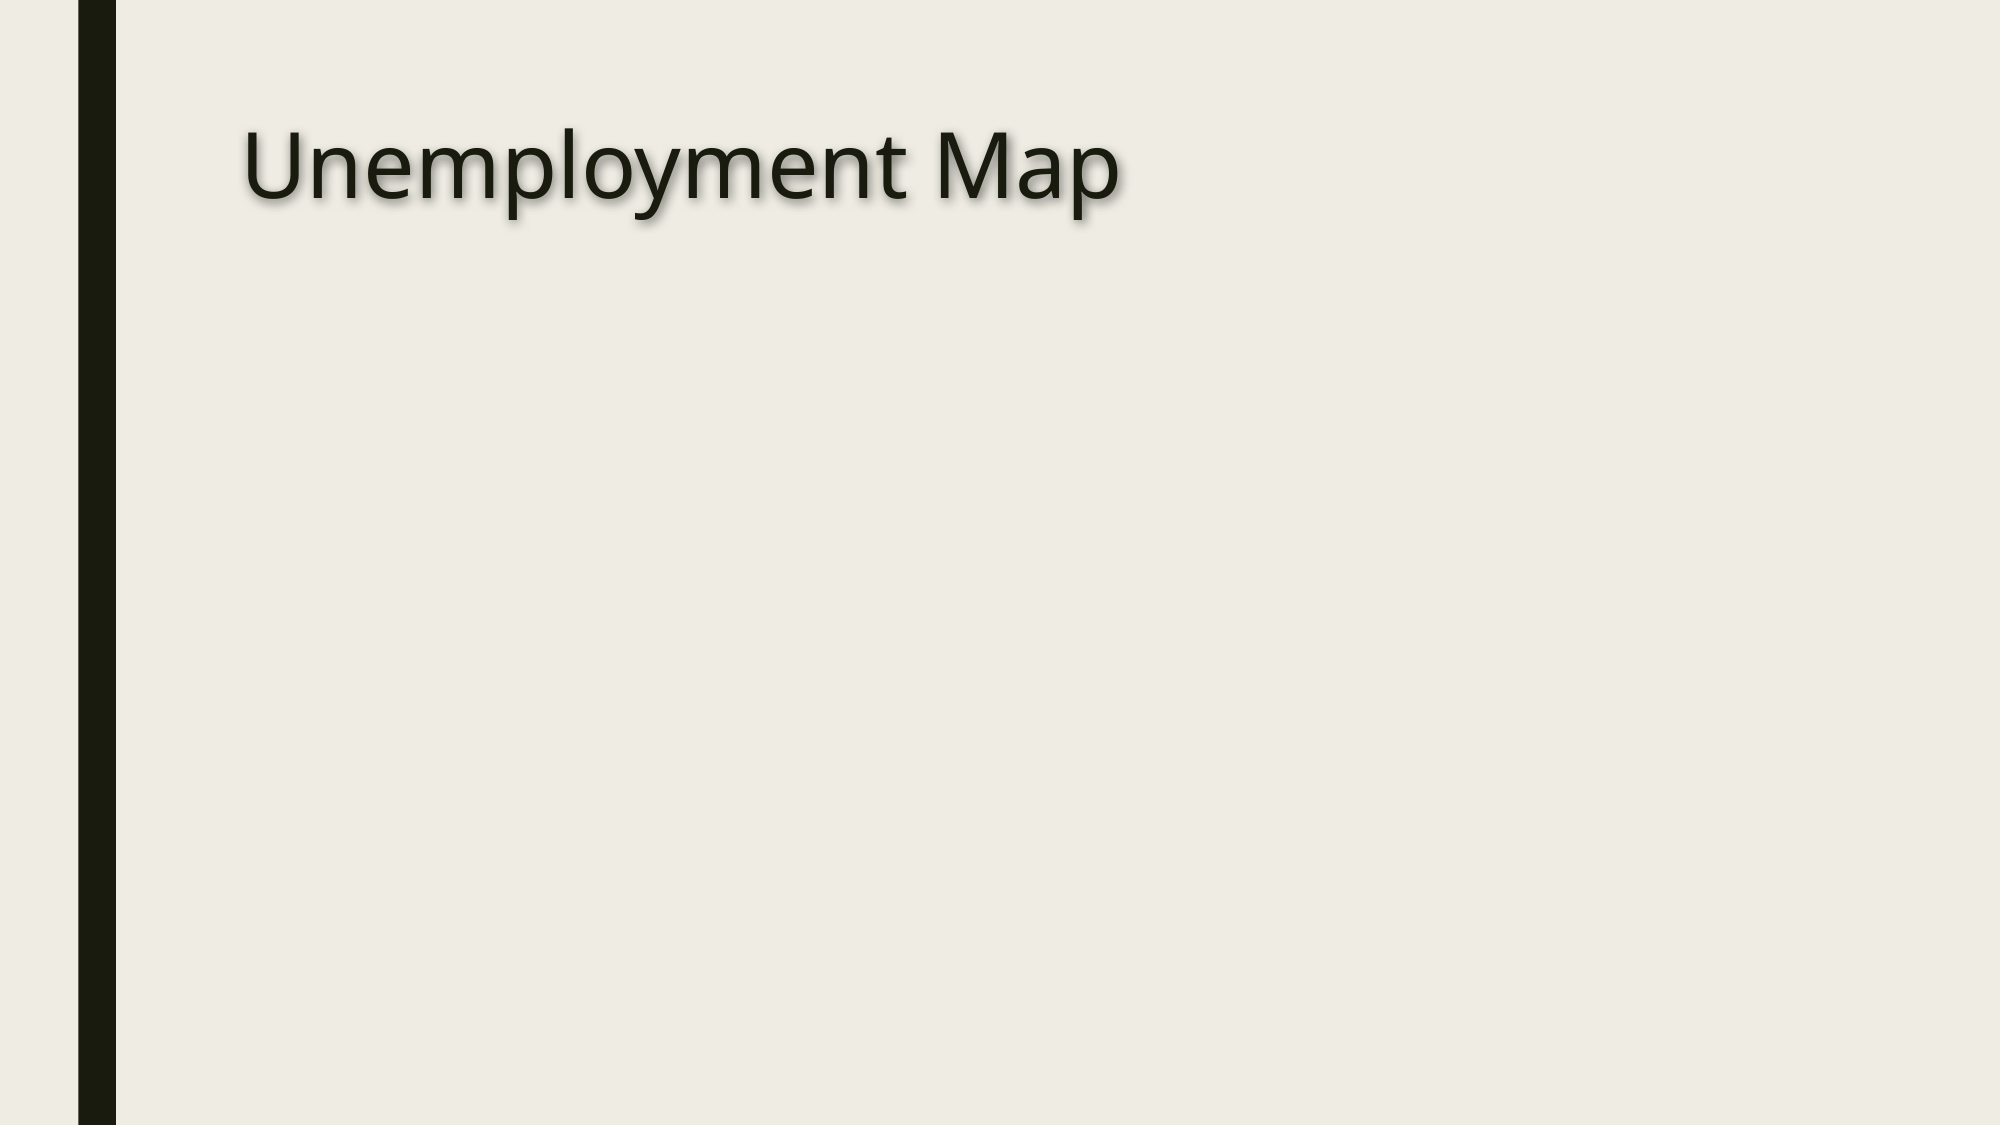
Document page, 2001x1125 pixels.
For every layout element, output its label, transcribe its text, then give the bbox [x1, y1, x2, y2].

title Unemployment Map [225, 112, 1800, 357]
